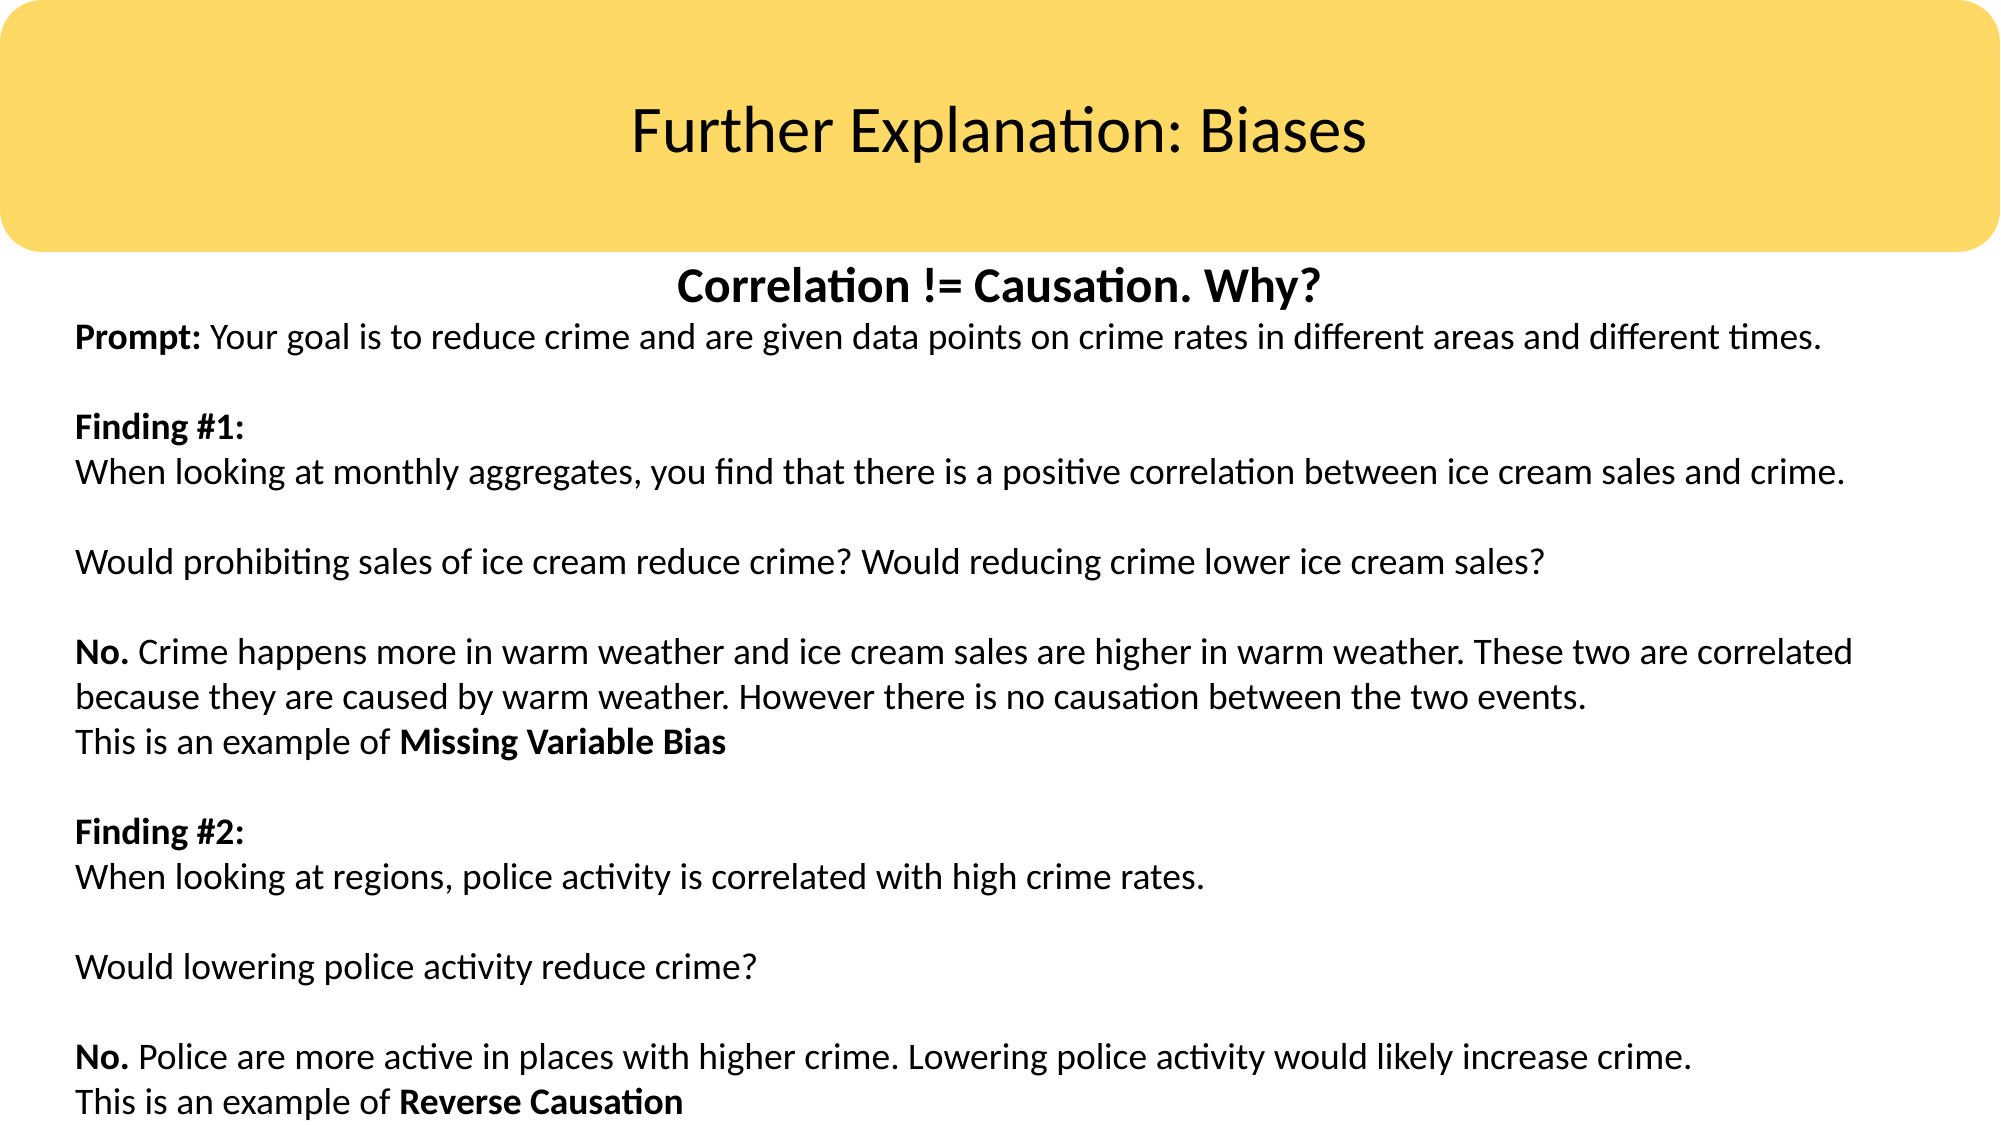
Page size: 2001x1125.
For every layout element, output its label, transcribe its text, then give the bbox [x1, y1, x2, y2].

text_box Correlation != Causation. Why? Prompt: Your goal is to reduce crime and are given data points on crime rates in different areas and different times. Finding #1: When looking at monthly aggregates, you find that there is a positive correlation between ice cream sales and crime. Would prohibiting sales of ice cream reduce crime? Would reducing crime lower ice cream sales? No. Crime happens more in warm weather and ice cream sales are higher in warm weather. These two are correlated because they are caused by warm weather. However there is no causation between the two events. This is an example of Missing Variable Bias Finding #2: When looking at regions, police activity is correlated with high crime rates. Would lowering police activity reduce crime? No. Police are more active in places with higher crime. Lowering police activity would likely increase crime. This is an example of Reverse Causation [60, 244, 1940, 1125]
text_box Further Explanation: Biases [0, 0, 2000, 254]
